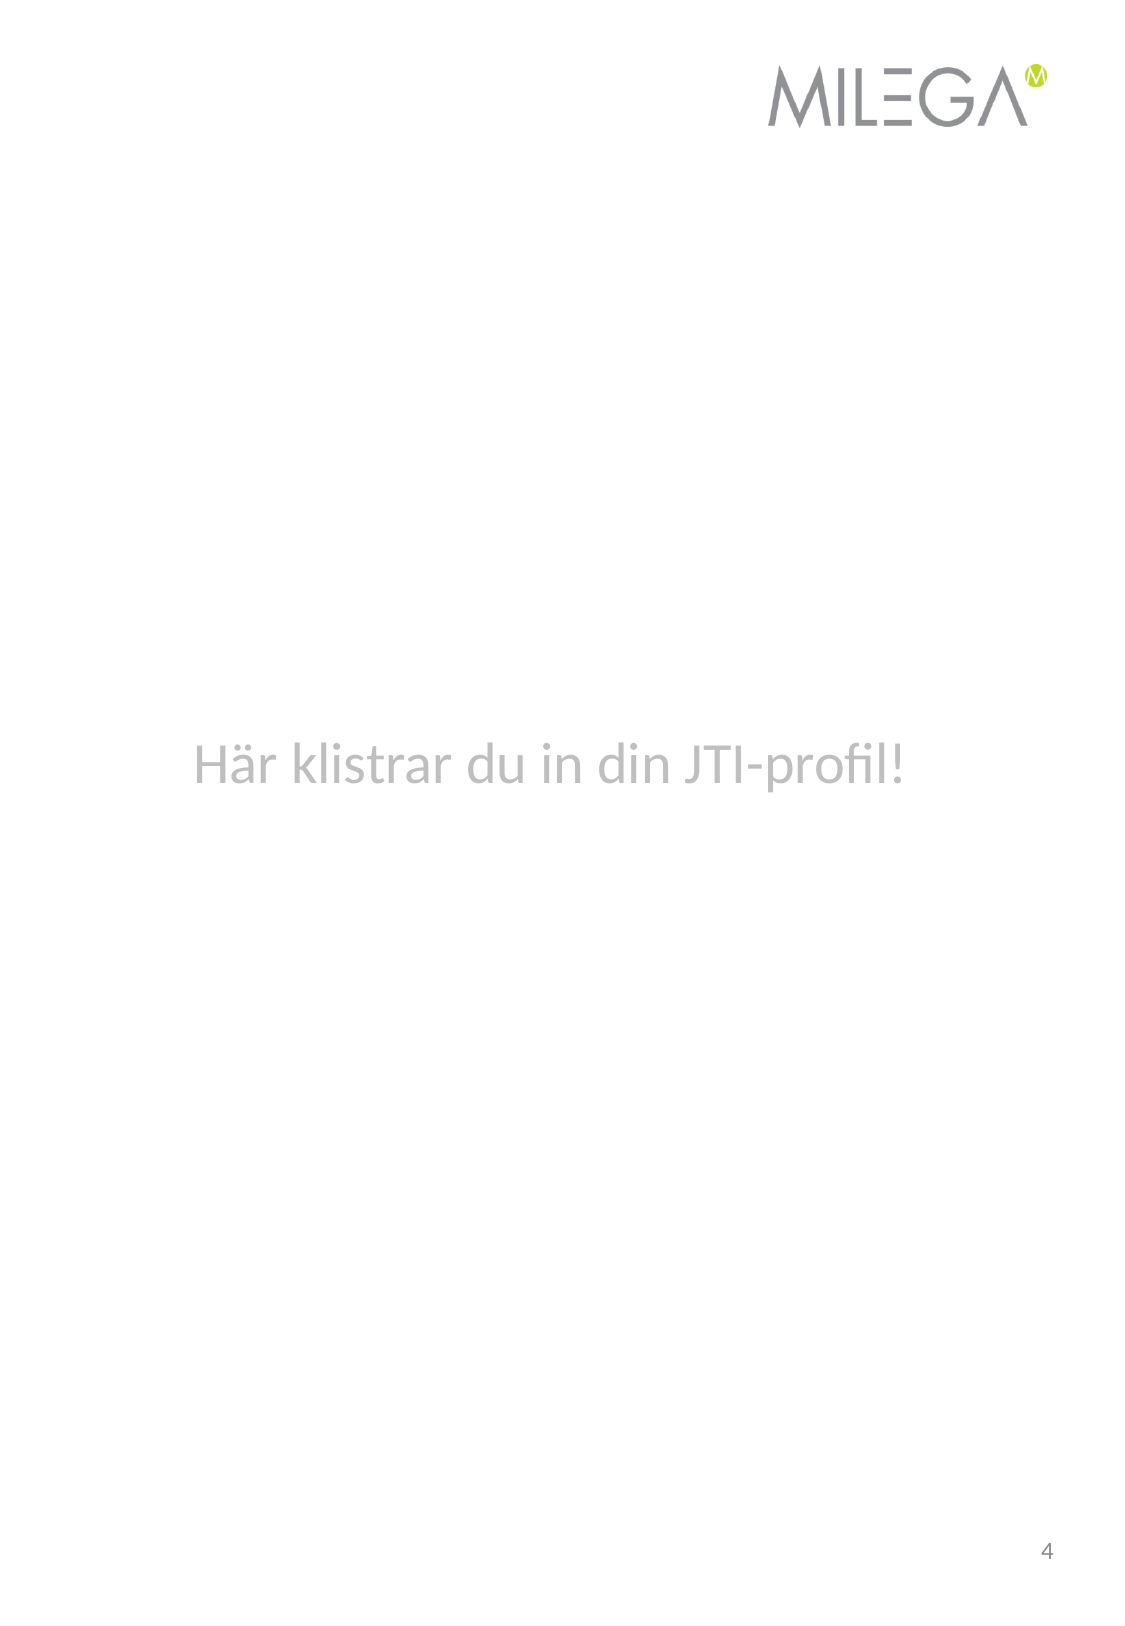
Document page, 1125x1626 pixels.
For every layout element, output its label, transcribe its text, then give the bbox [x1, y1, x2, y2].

text_box Här klistrar du in din JTI-profil! [113, 717, 988, 803]
slide_number 4 [806, 1506, 1069, 1593]
picture [768, 64, 1047, 128]
